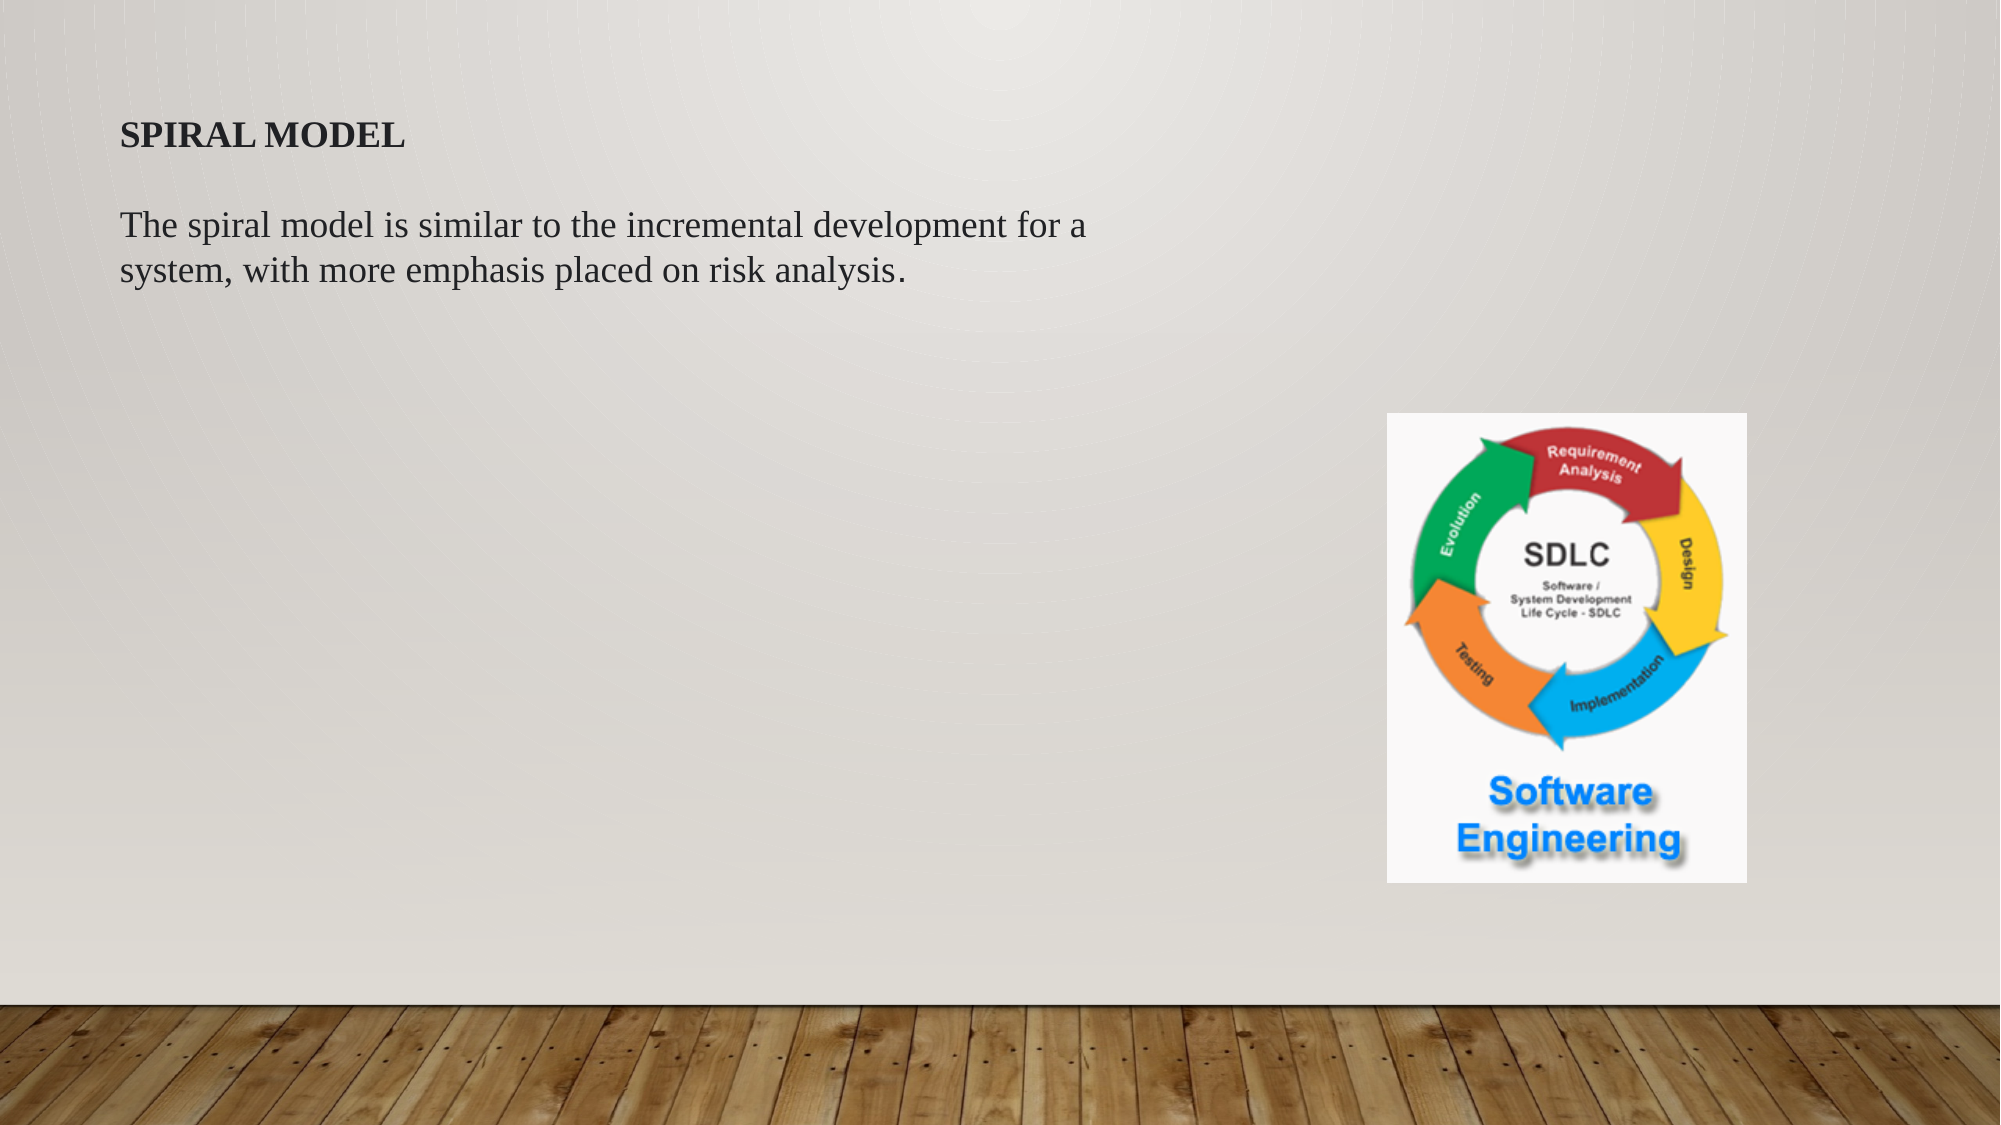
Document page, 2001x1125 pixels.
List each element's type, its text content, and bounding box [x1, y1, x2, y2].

text_box SPIRAL MODEL The spiral model is similar to the incremental development for a system, with more emphasis placed on risk analysis. [105, 102, 1106, 298]
picture [1387, 413, 1748, 883]
picture [0, 1005, 2000, 1125]
